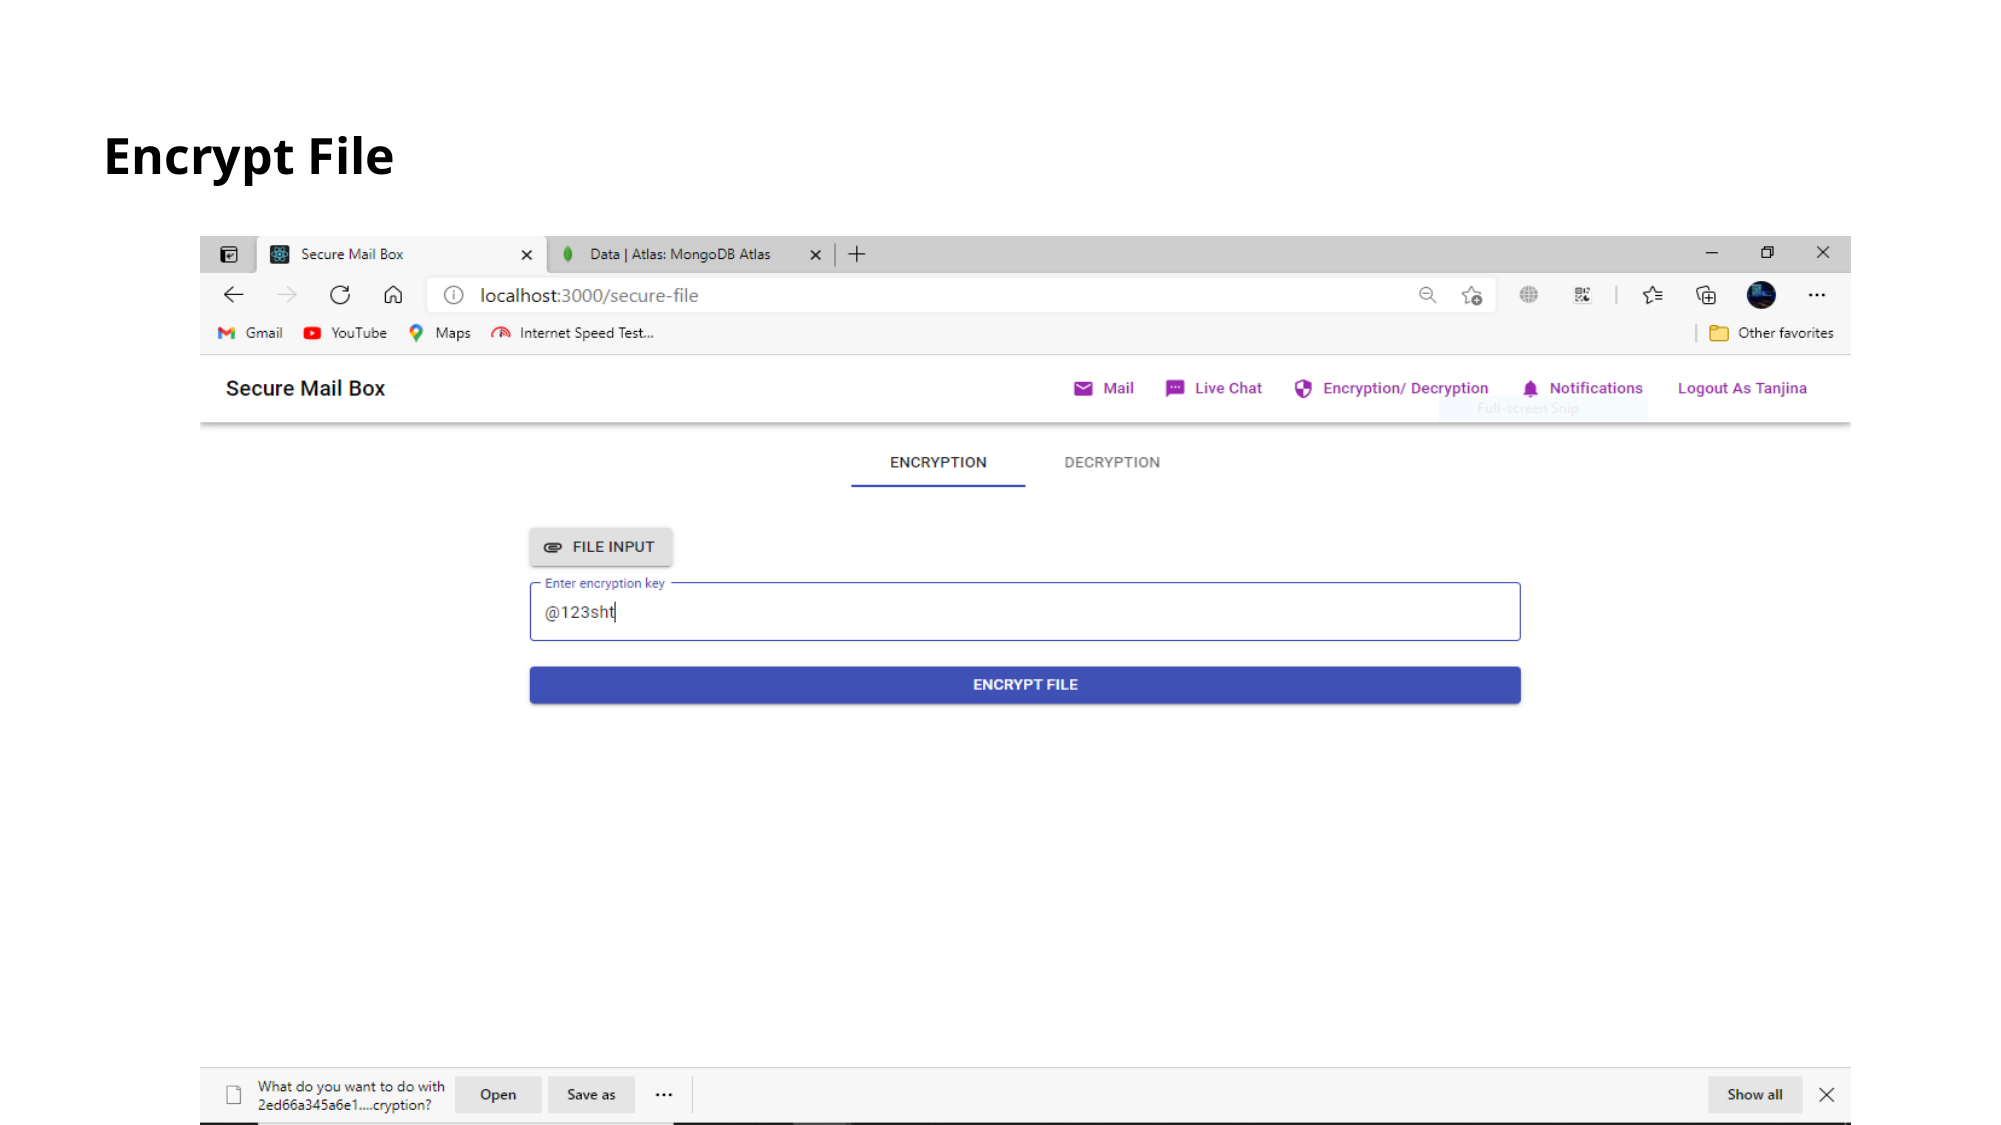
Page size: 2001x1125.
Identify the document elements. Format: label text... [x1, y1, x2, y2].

text_box Encrypt File [88, 117, 423, 193]
picture [200, 236, 1851, 1125]
